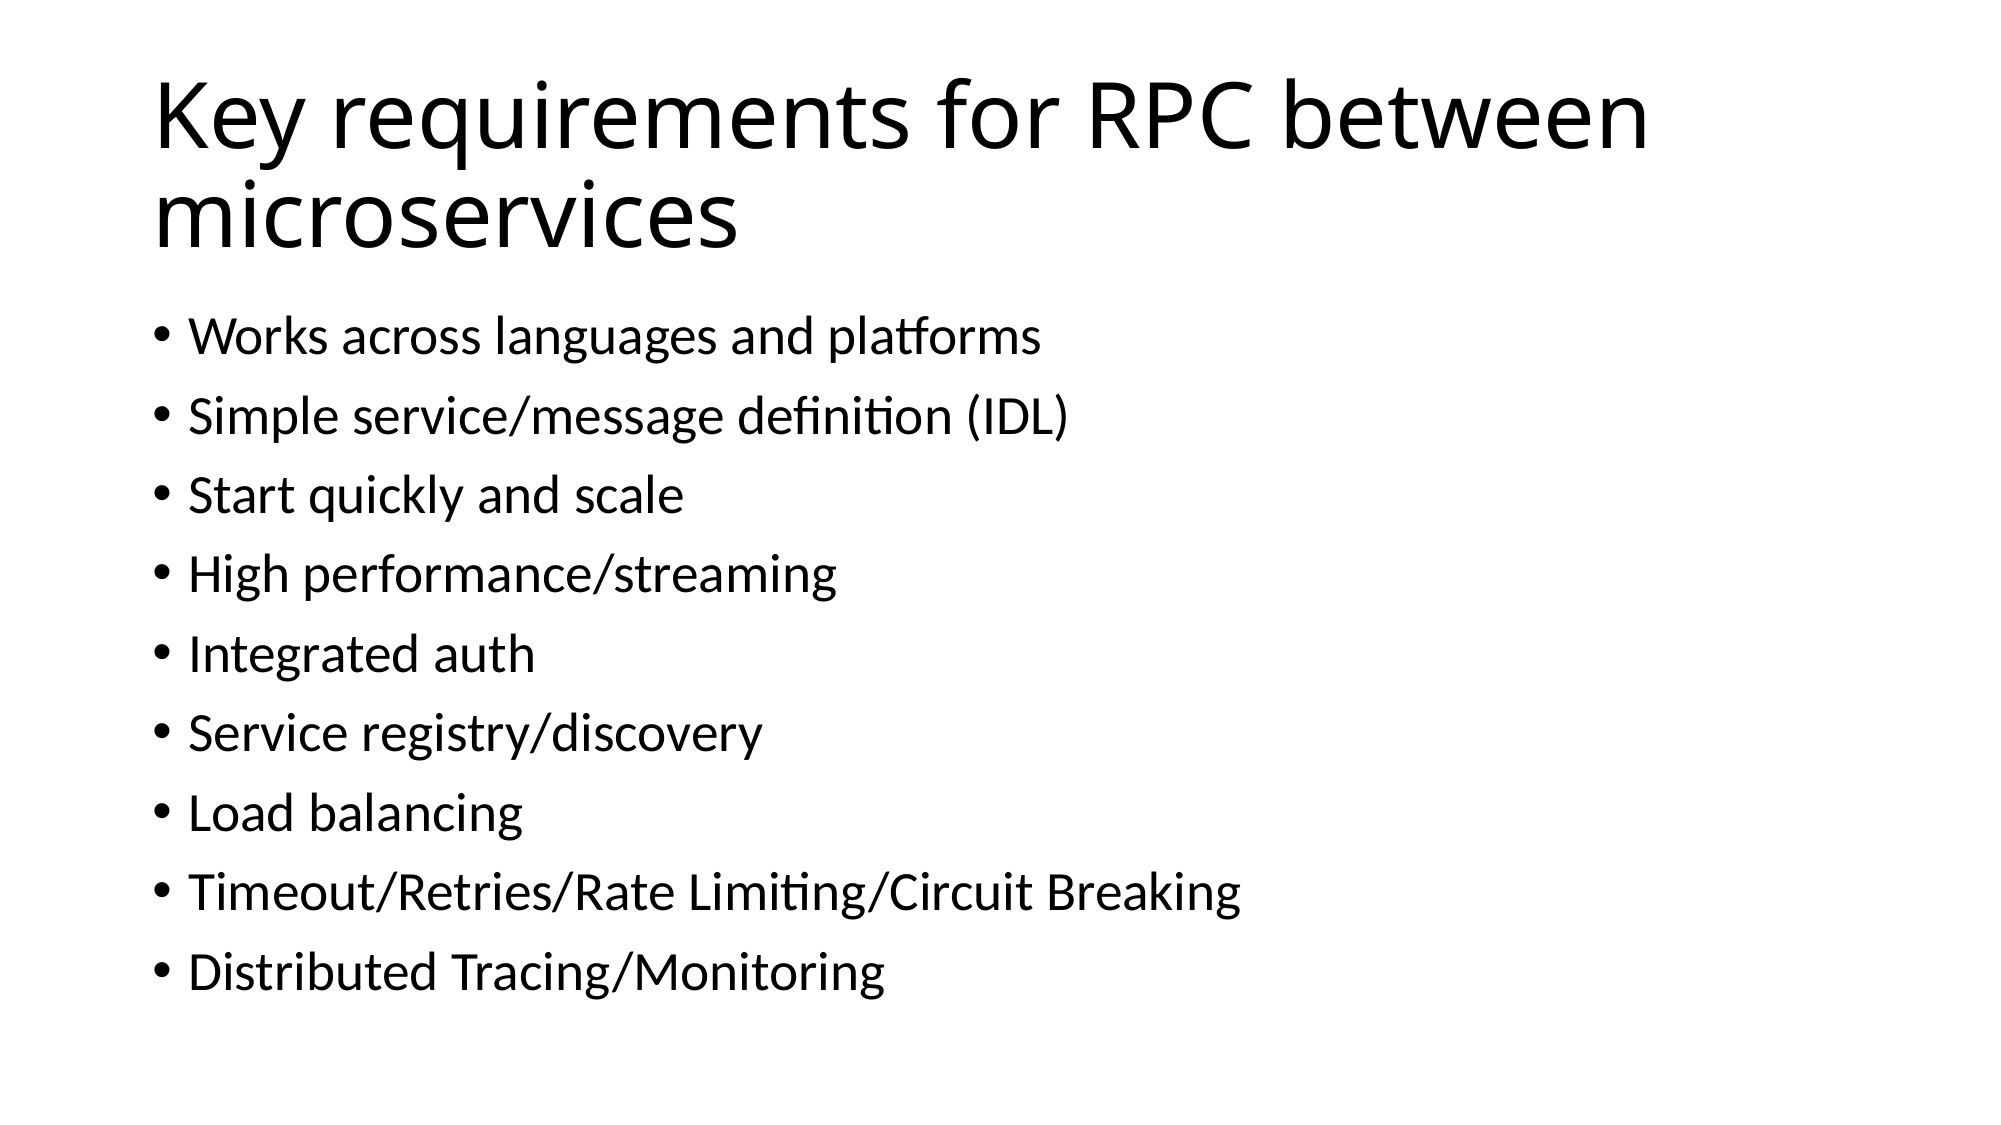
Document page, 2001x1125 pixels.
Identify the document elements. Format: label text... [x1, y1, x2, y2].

title Key requirements for RPC between microservices [137, 59, 1863, 278]
list Works across languages and platforms Simple service/message definition (IDL) Start quickly and scale High performance/streaming Integrated auth Service registry/discovery Load balancing Timeout/Retries/Rate Limiting/Circuit Breaking Distributed Tracing/Monitoring [137, 299, 1863, 1014]
